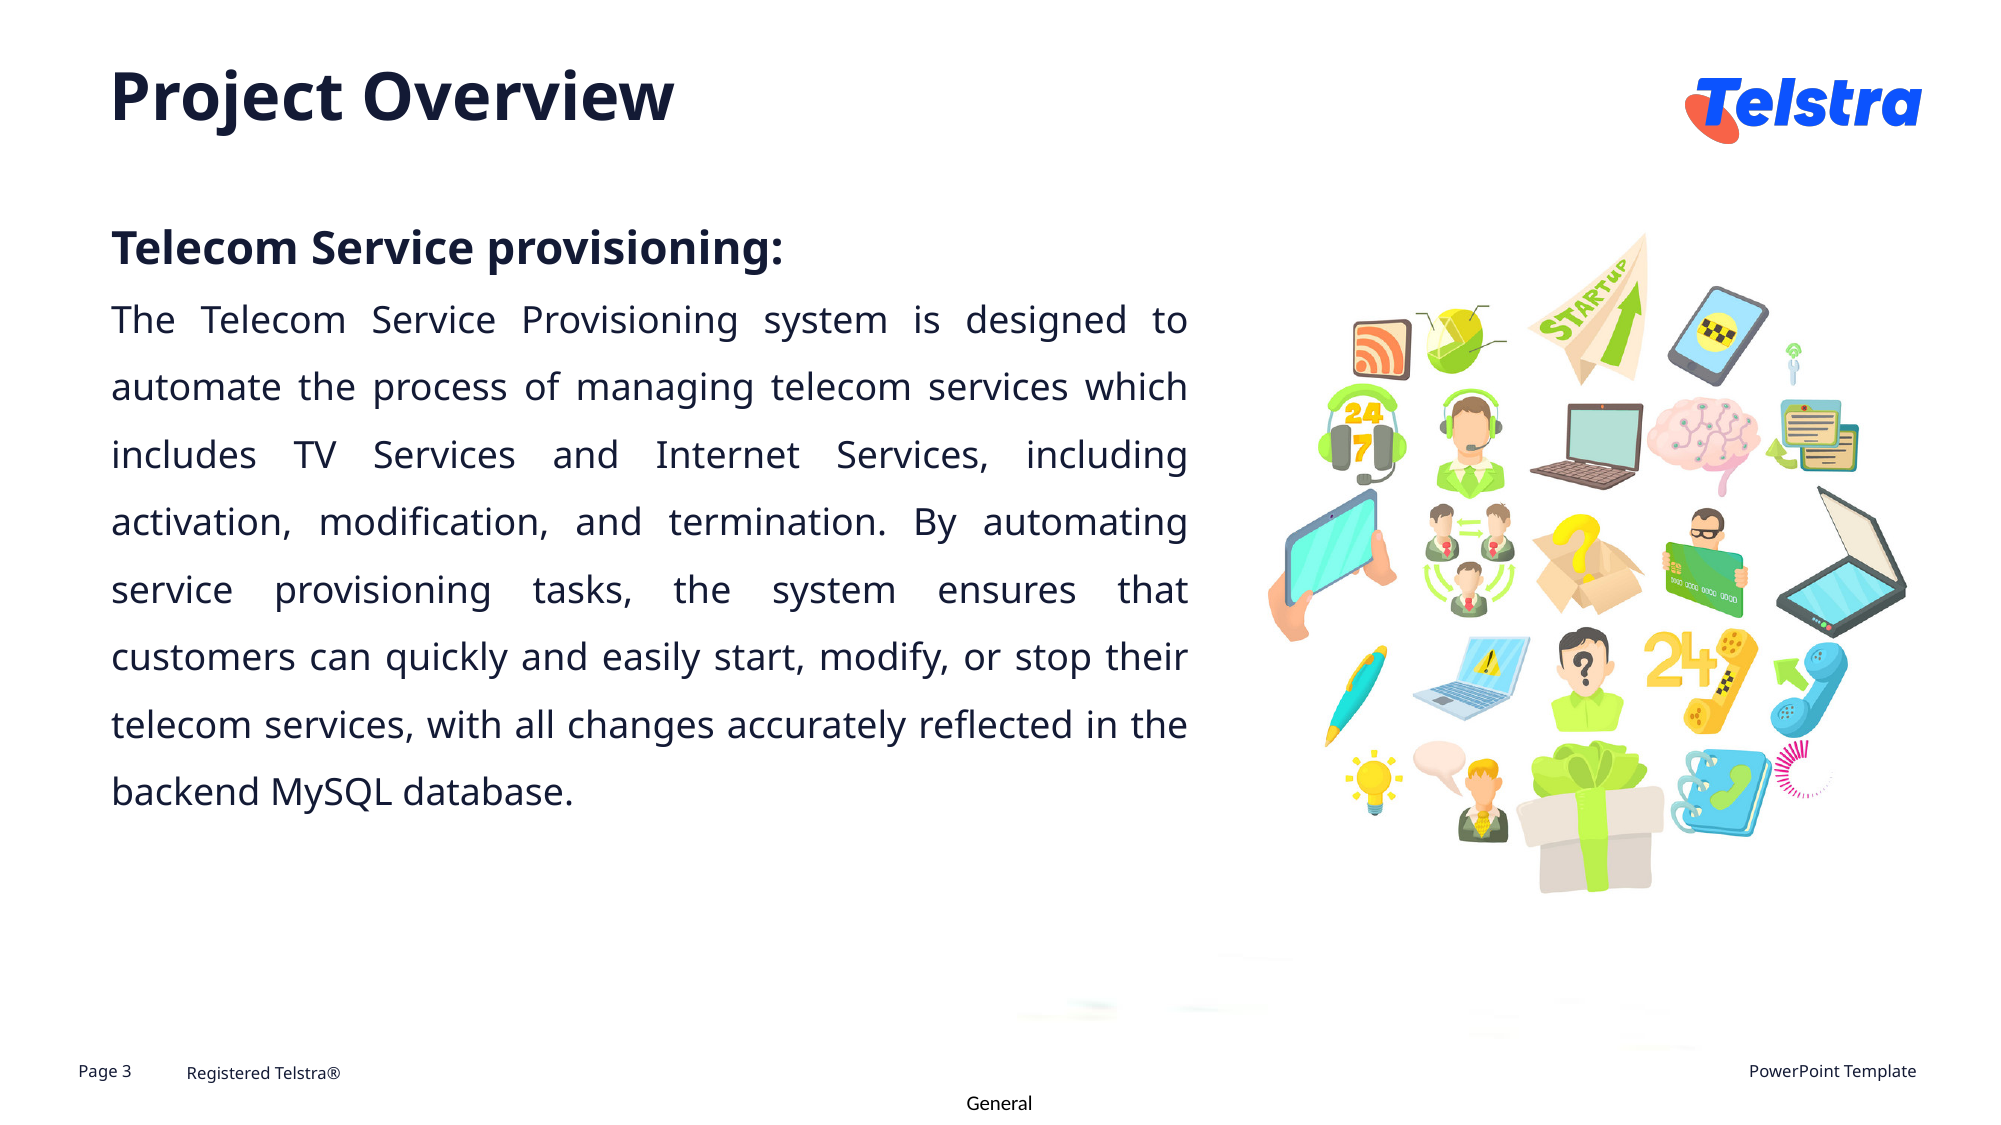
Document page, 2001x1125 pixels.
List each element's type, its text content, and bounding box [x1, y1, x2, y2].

slide_number Page 3 [78, 1062, 144, 1083]
text_box [109, 557, 1213, 668]
text_box Telecom Service provisioning: The Telecom Service Provisioning system is designed to automate the process of managing telecom services which includes TV Services and Internet Services, including activation, modification, and termination. By automating service provisioning tasks, the system ensures that customers can quickly and easily start, modify, or stop their telecom services, with all changes accurately reflected in the backend MySQL database. [110, 190, 1190, 557]
picture [1685, 78, 1922, 144]
list Project Overview [109, 62, 1627, 192]
footer PowerPoint Template [1246, 1062, 1922, 1083]
text_box Telecom Service provisioning: The Telecom Service Provisioning system is designed to automate the process of managing telecom services which includes TV Services and Internet Services, including activation, modification, and termination. By automating service provisioning tasks, the system ensures that customers can quickly and easily start, modify, or stop their telecom services, with all changes accurately reflected in the backend MySQL database. [110, 668, 1190, 874]
picture [1017, 190, 1960, 1056]
slide_number Registered Telstra® [186, 1062, 637, 1083]
